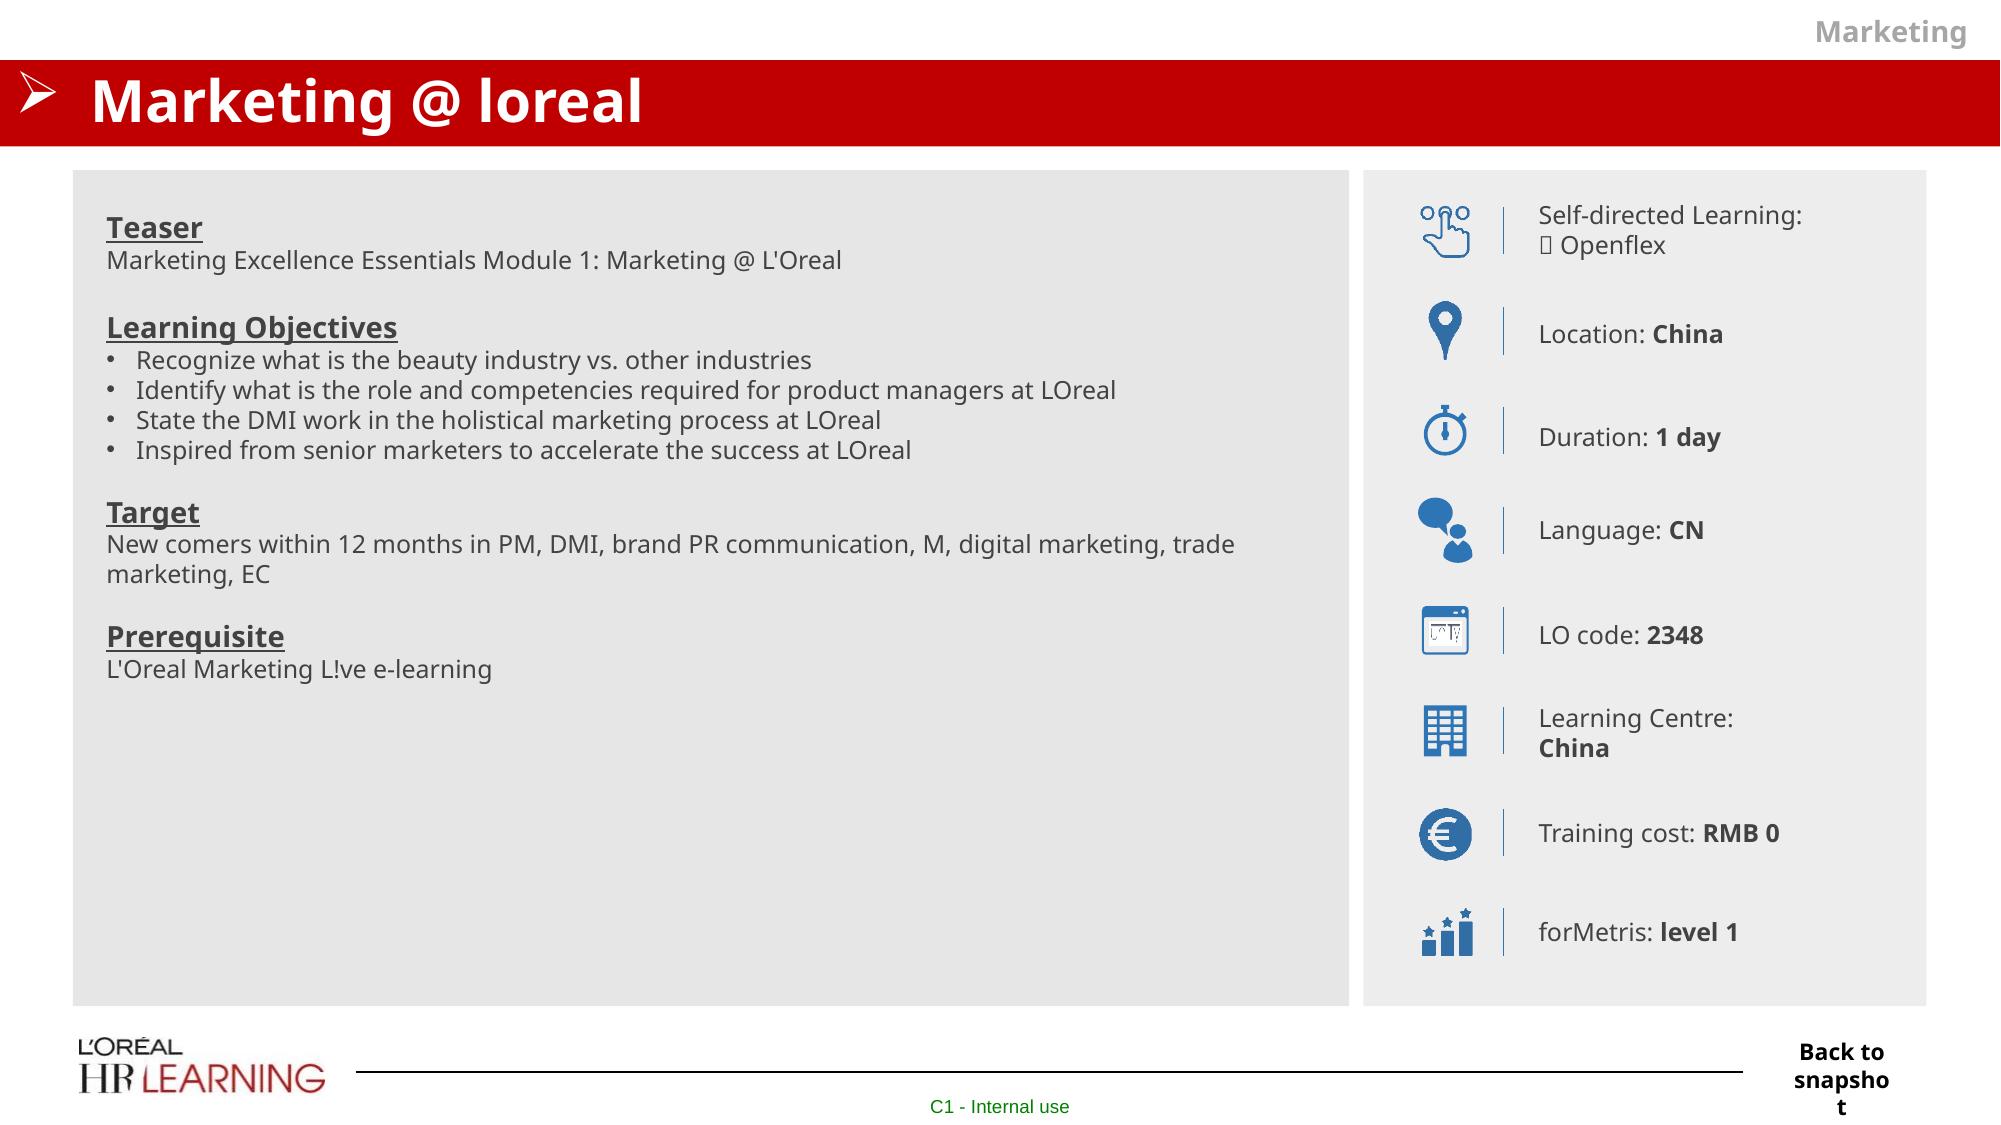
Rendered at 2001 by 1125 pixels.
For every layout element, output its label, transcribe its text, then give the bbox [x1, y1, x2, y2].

text_box Self-directed Learning:  Openflex [1523, 192, 1927, 268]
text_box Language: CN [1523, 507, 1909, 553]
text_box Learning Centre: China [1523, 695, 1894, 770]
text_box Duration: 1 day [1523, 414, 1834, 459]
text_box Location: China [1523, 311, 1926, 356]
picture [79, 1037, 325, 1096]
text_box Marketing [1185, 6, 1983, 56]
text_box Teaser Marketing Excellence Essentials Module 1: Marketing @ L'Oreal Learning Objectives Recognize what is the beauty industry vs. other industries Identify what is the role and competencies required for product managers at LOreal State the DMI work in the holistical marketing process at LOreal Inspired from senior marketers to accelerate the success at LOreal Target New comers within 12 months in PM, DMI, brand PR communication, M, digital marketing, trade marketing, EC Prerequisite L'Oreal Marketing L!ve e-learning [91, 202, 1347, 1031]
text_box Training cost: RMB 0 [1523, 810, 1883, 855]
text_box Back to snapshot [1775, 1030, 1909, 1125]
picture [1429, 621, 1462, 646]
text_box LO code: 2348 [1523, 612, 1883, 657]
title Marketing @ loreal [0, 60, 2000, 147]
text_box forMetris: level 1 [1523, 909, 1883, 954]
